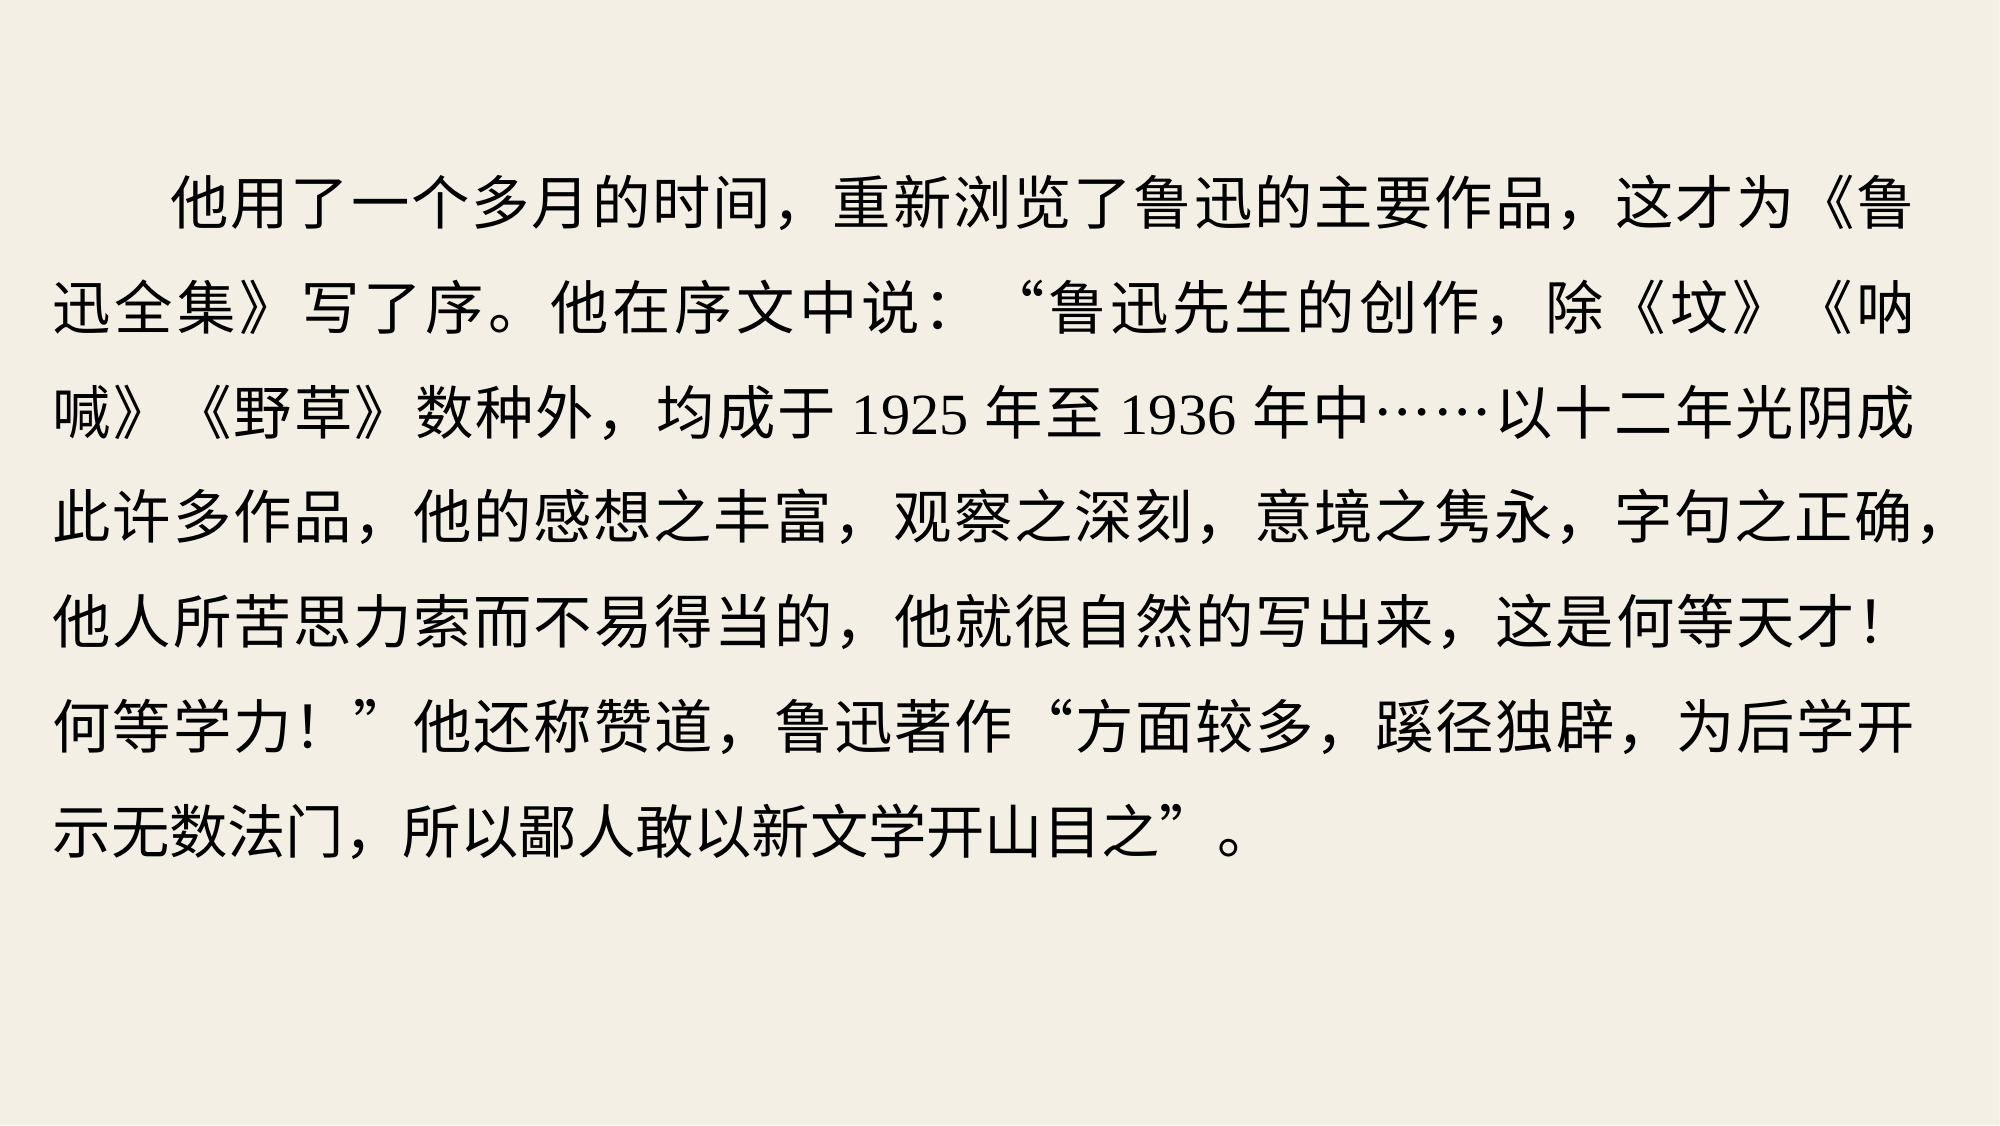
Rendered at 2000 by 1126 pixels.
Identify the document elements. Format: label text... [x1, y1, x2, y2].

text_box 他用了一个多月的时间，重新浏览了鲁迅的主要作品，这才为《鲁迅全集》写了序。他在序文中说：“鲁迅先生的创作，除《坟》《呐喊》《野草》数种外，均成于1925年至1936年中……以十二年光阴成此许多作品，他的感想之丰富，观察之深刻，意境之隽永，字句之正确，他人所苦思力索而不易得当的，他就很自然的写出来，这是何等天才！何等学力！”他还称赞道，鲁迅著作“方面较多，蹊径独辟，为后学开示无数法门，所以鄙人敢以新文学开山目之”。 [32, 120, 1935, 876]
